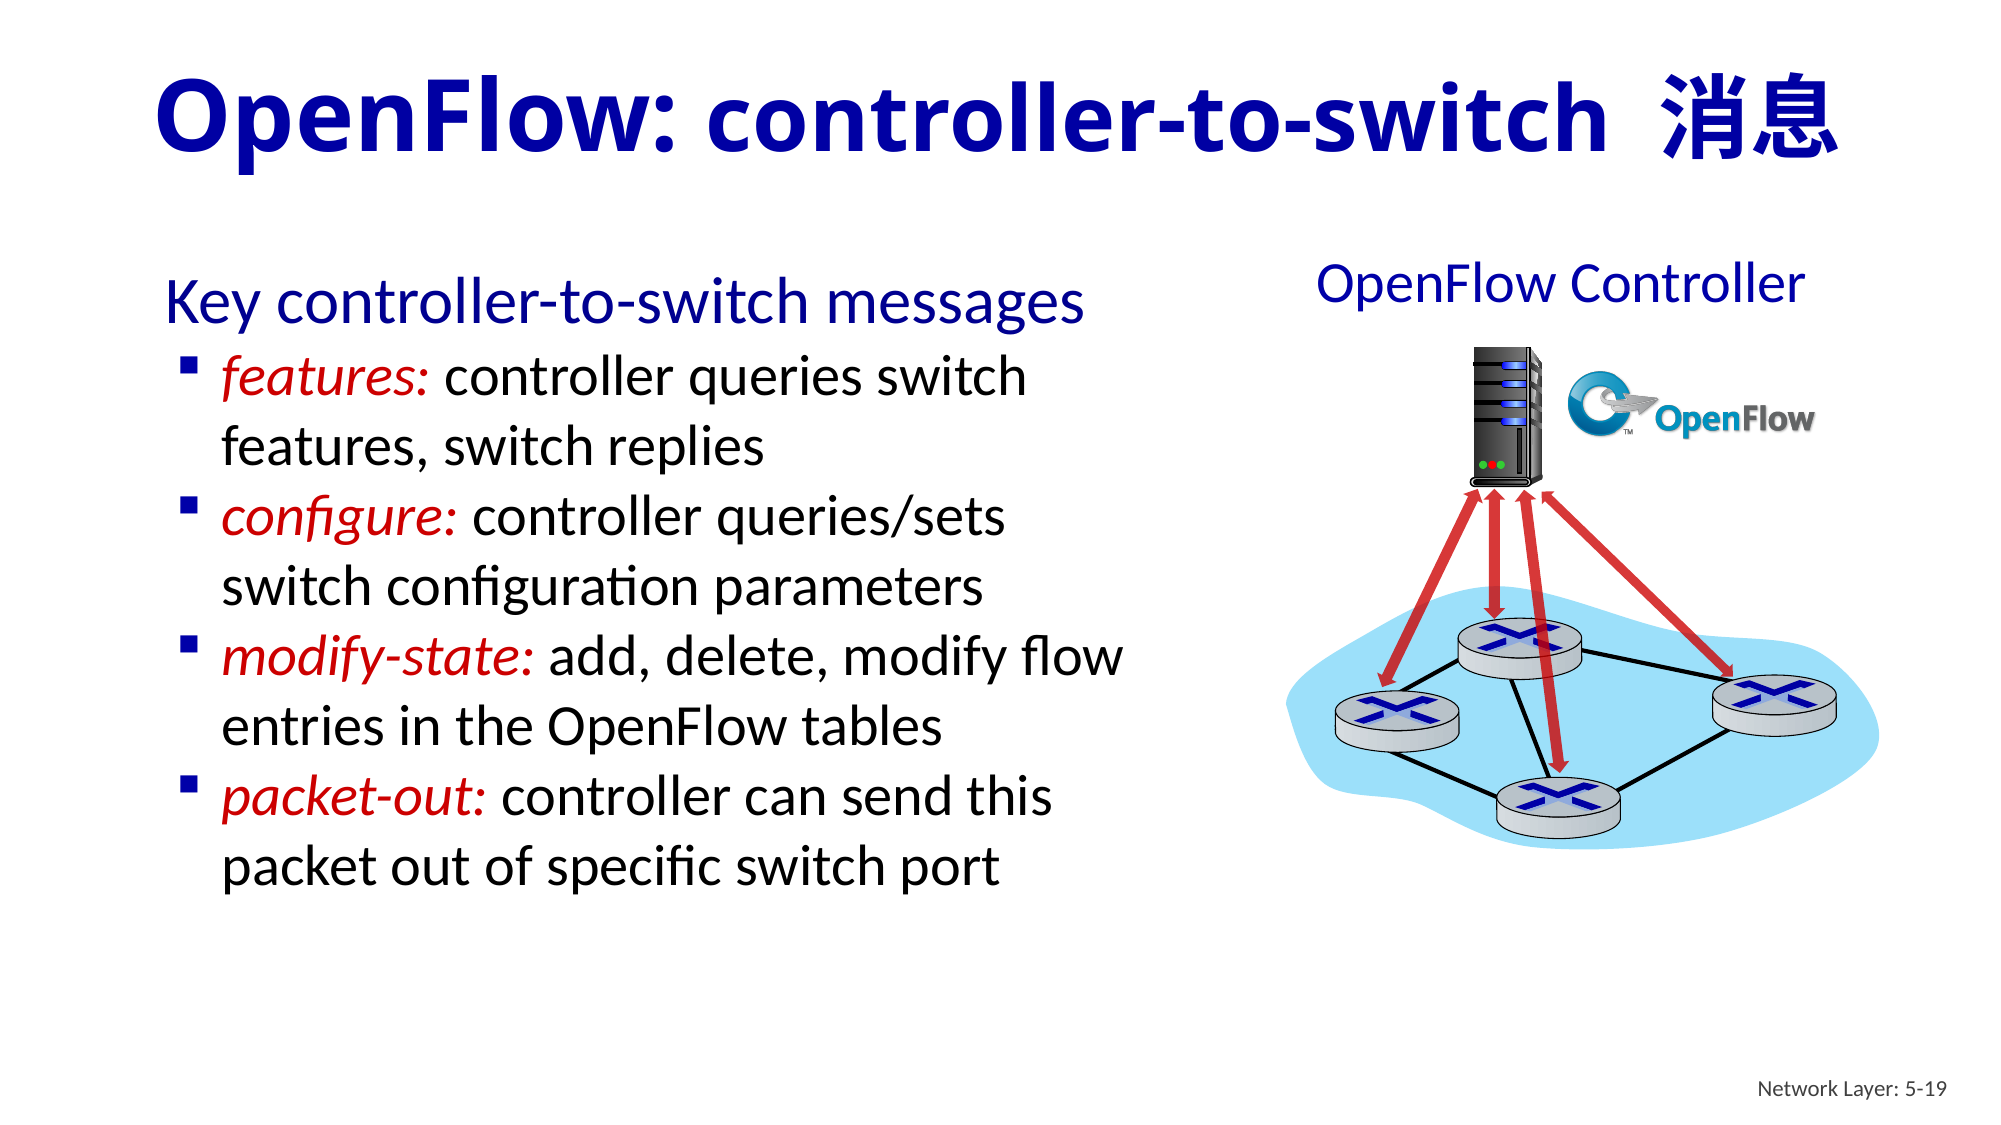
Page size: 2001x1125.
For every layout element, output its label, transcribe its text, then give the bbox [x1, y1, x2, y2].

slide_number Network Layer: 5-19 [1512, 1056, 1963, 1117]
text_box Key controller-to-switch messages features: controller queries switch features, switch replies configure: controller queries/sets switch configuration parameters modify-state: add, delete, modify flow entries in the OpenFlow tables packet-out: controller can send this packet out of specific switch port [150, 249, 1145, 905]
title OpenFlow: controller-to-switch 消息 [137, 45, 1863, 193]
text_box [1285, 237, 1880, 850]
